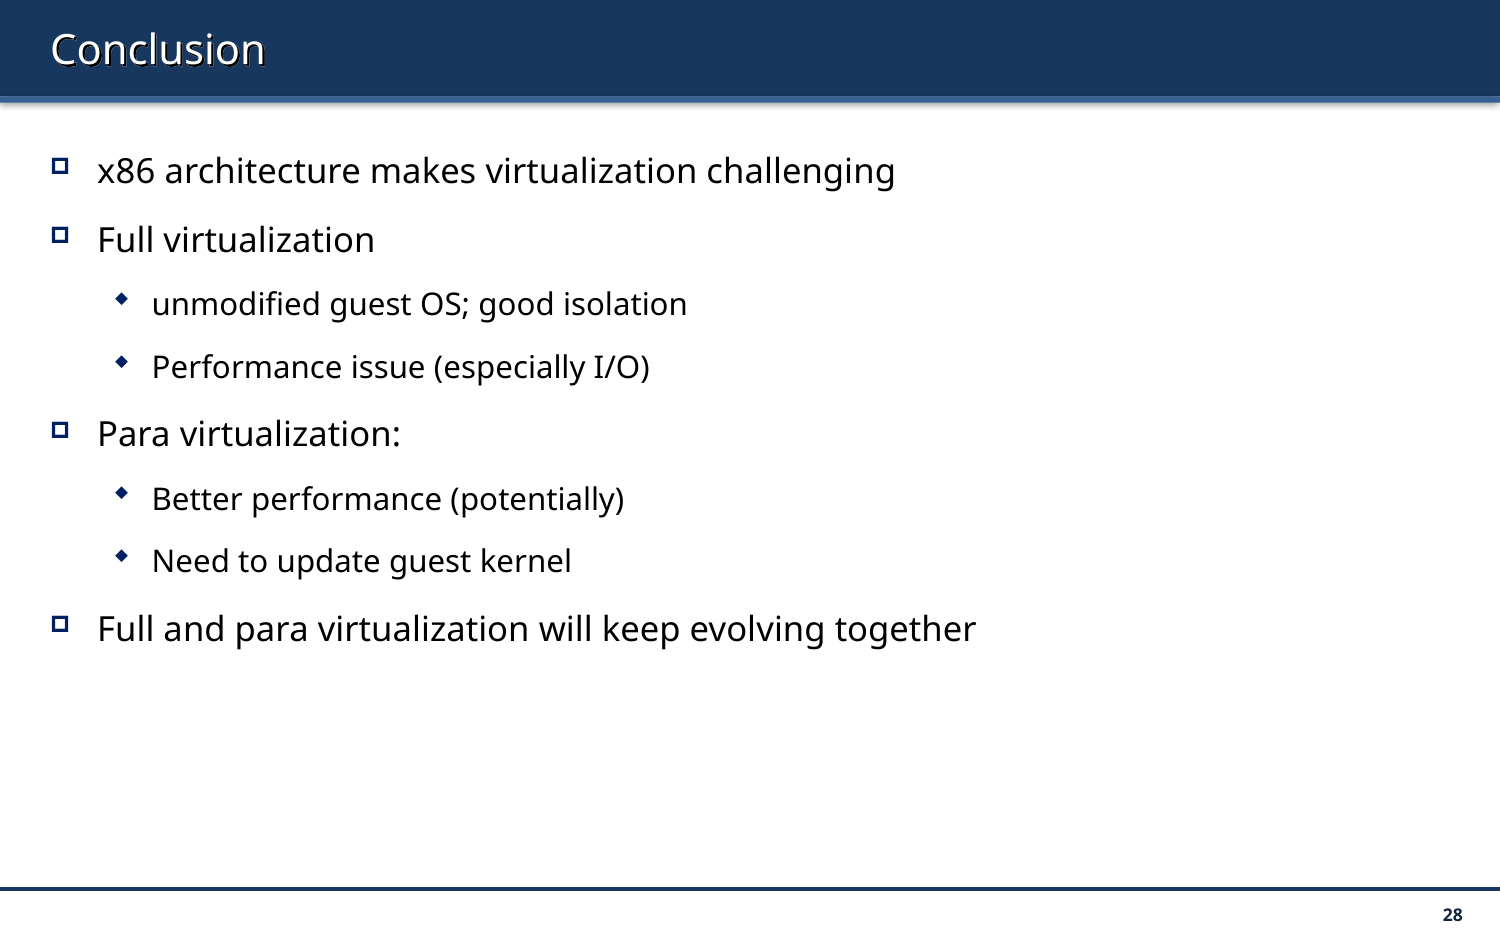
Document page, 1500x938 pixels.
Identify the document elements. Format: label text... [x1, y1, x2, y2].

title Conclusion [34, 7, 1477, 88]
slide_number 28 [1306, 900, 1483, 932]
list x86 architecture makes virtualization challenging Full virtualization unmodified guest OS; good isolation Performance issue (especially I/O) Para virtualization: Better performance (potentially) Need to update guest kernel Full and para virtualization will keep evolving together [34, 120, 1477, 873]
